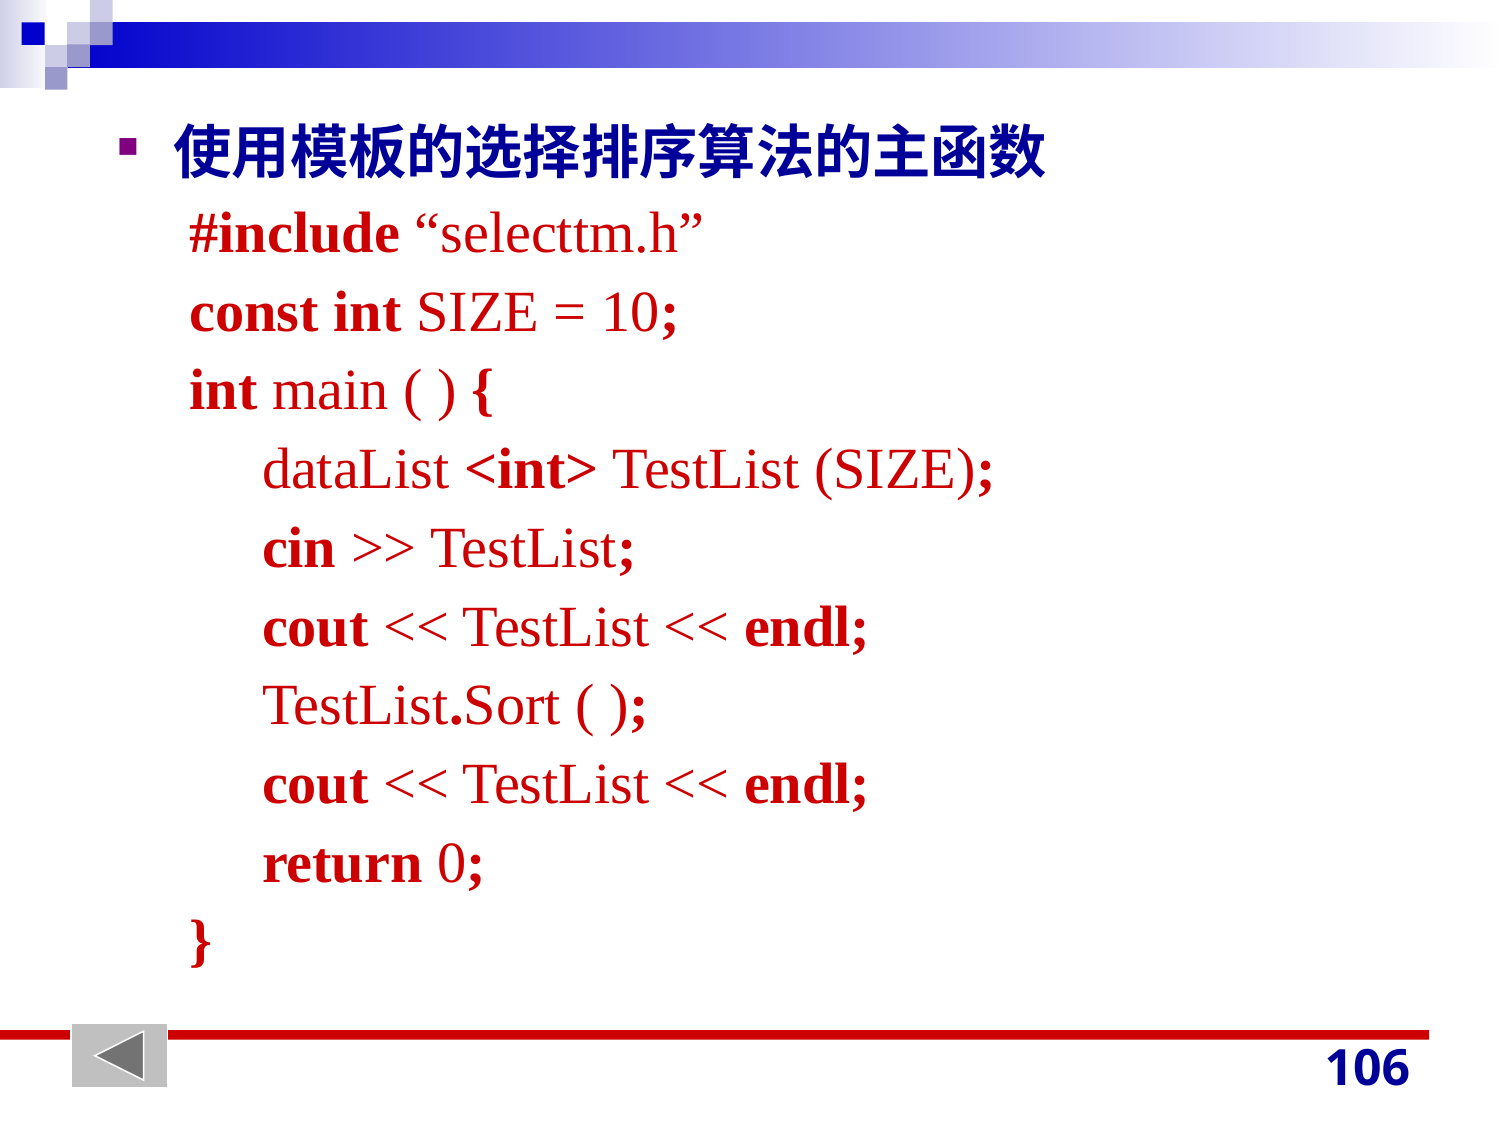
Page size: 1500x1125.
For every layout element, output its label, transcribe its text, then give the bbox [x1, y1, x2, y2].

text_box [70, 1023, 168, 1089]
slide_number 106 [1074, 1036, 1425, 1112]
text_box 使用模板的选择排序算法的主函数 #include “selecttm.h” const int SIZE = 10; int main ( ) { dataList <int> TestList (SIZE); cin >> TestList; cout << TestList << endl; TestList.Sort ( ); cout << TestList << endl; return 0; } [98, 106, 1312, 982]
